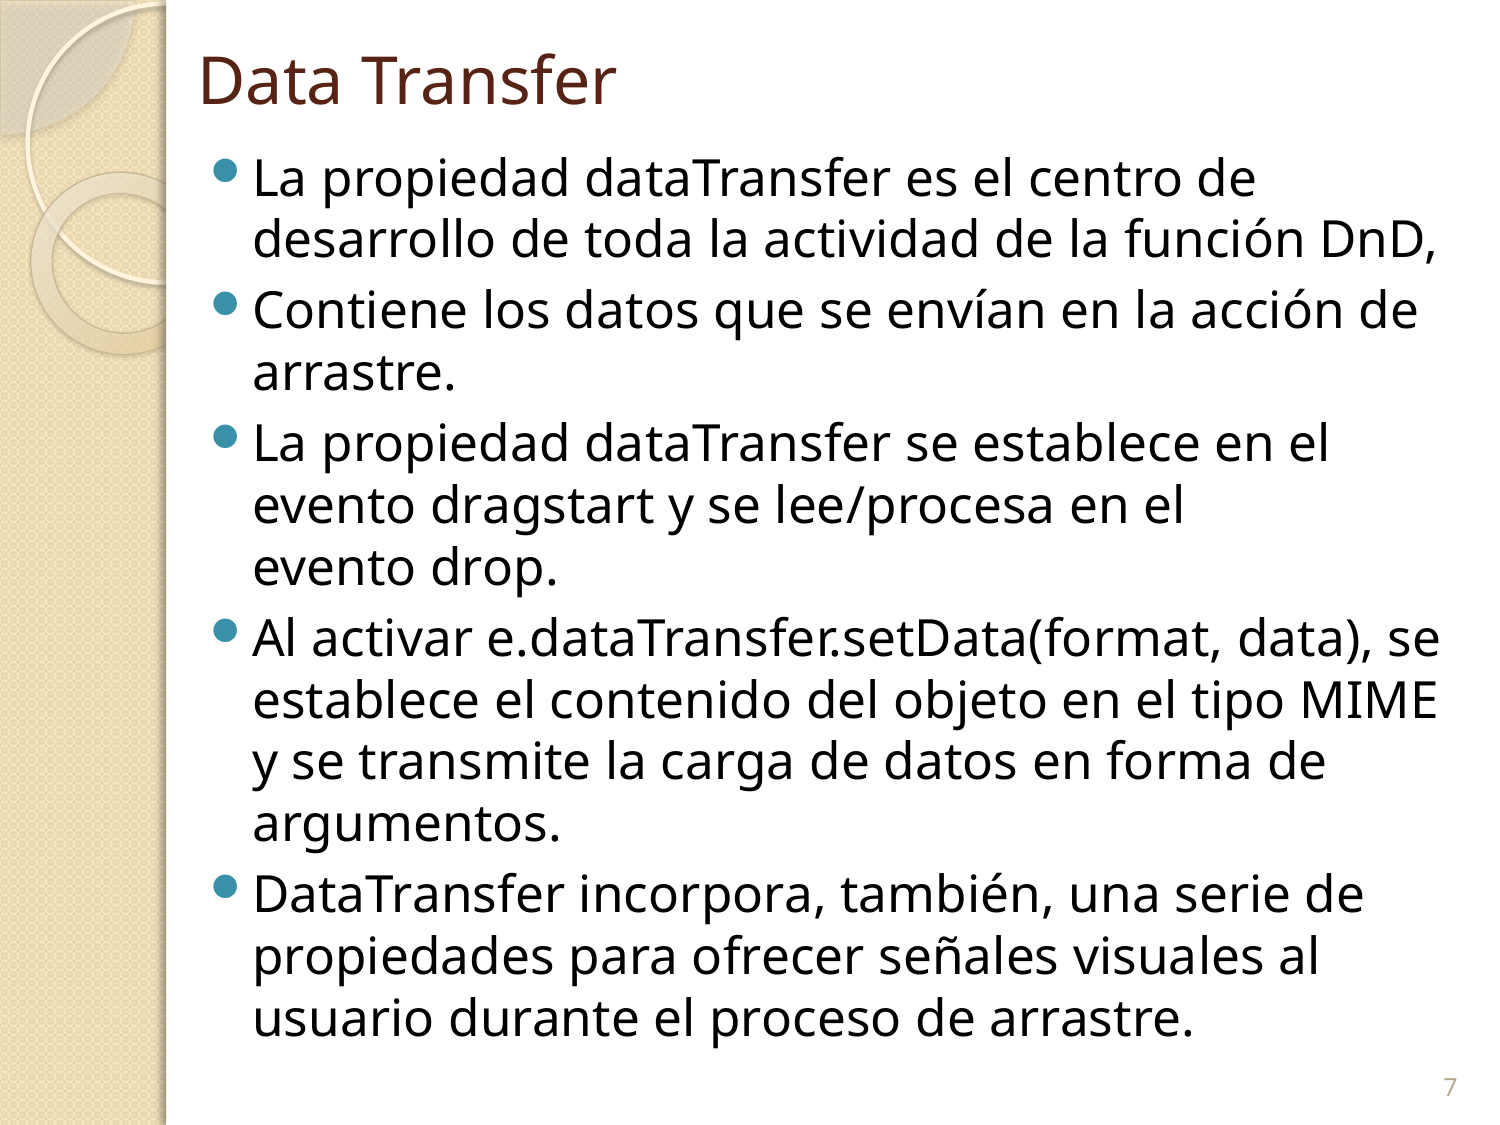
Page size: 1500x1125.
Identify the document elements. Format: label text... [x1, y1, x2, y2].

list La propiedad dataTransfer es el centro de desarrollo de toda la actividad de la función DnD, Contiene los datos que se envían en la acción de arrastre. La propiedad dataTransfer se establece en el evento dragstart y se lee/procesa en el evento drop. Al activar e.dataTransfer.setData(format, data), se establece el contenido del objeto en el tipo MIME y se transmite la carga de datos en forma de argumentos. DataTransfer incorpora, también, una serie de propiedades para ofrecer señales visuales al usuario durante el proceso de arrastre. [183, 137, 1466, 1071]
title Data Transfer [183, 30, 1466, 126]
slide_number 7 [1413, 1034, 1488, 1113]
